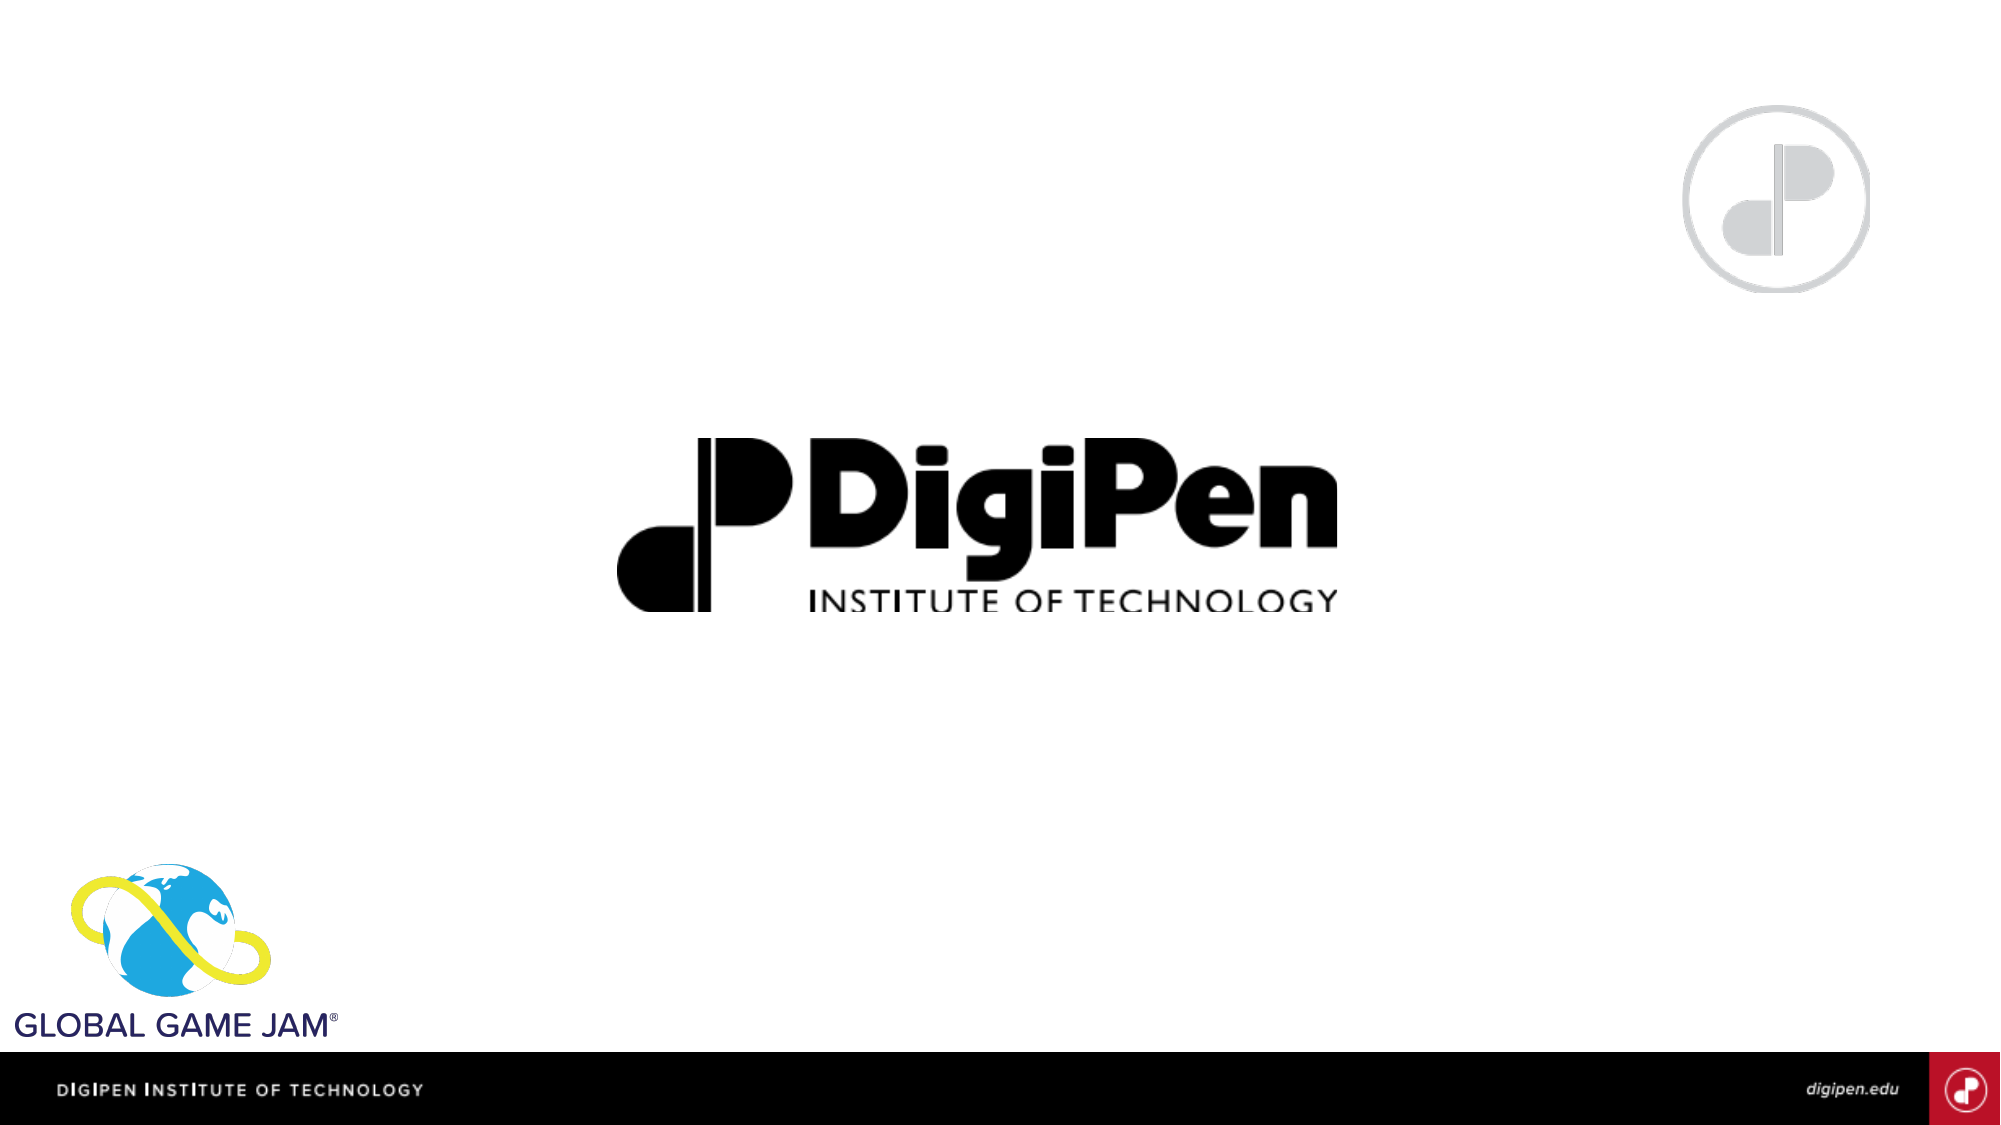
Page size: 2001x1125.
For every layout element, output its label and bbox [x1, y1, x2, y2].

picture [15, 864, 338, 1037]
